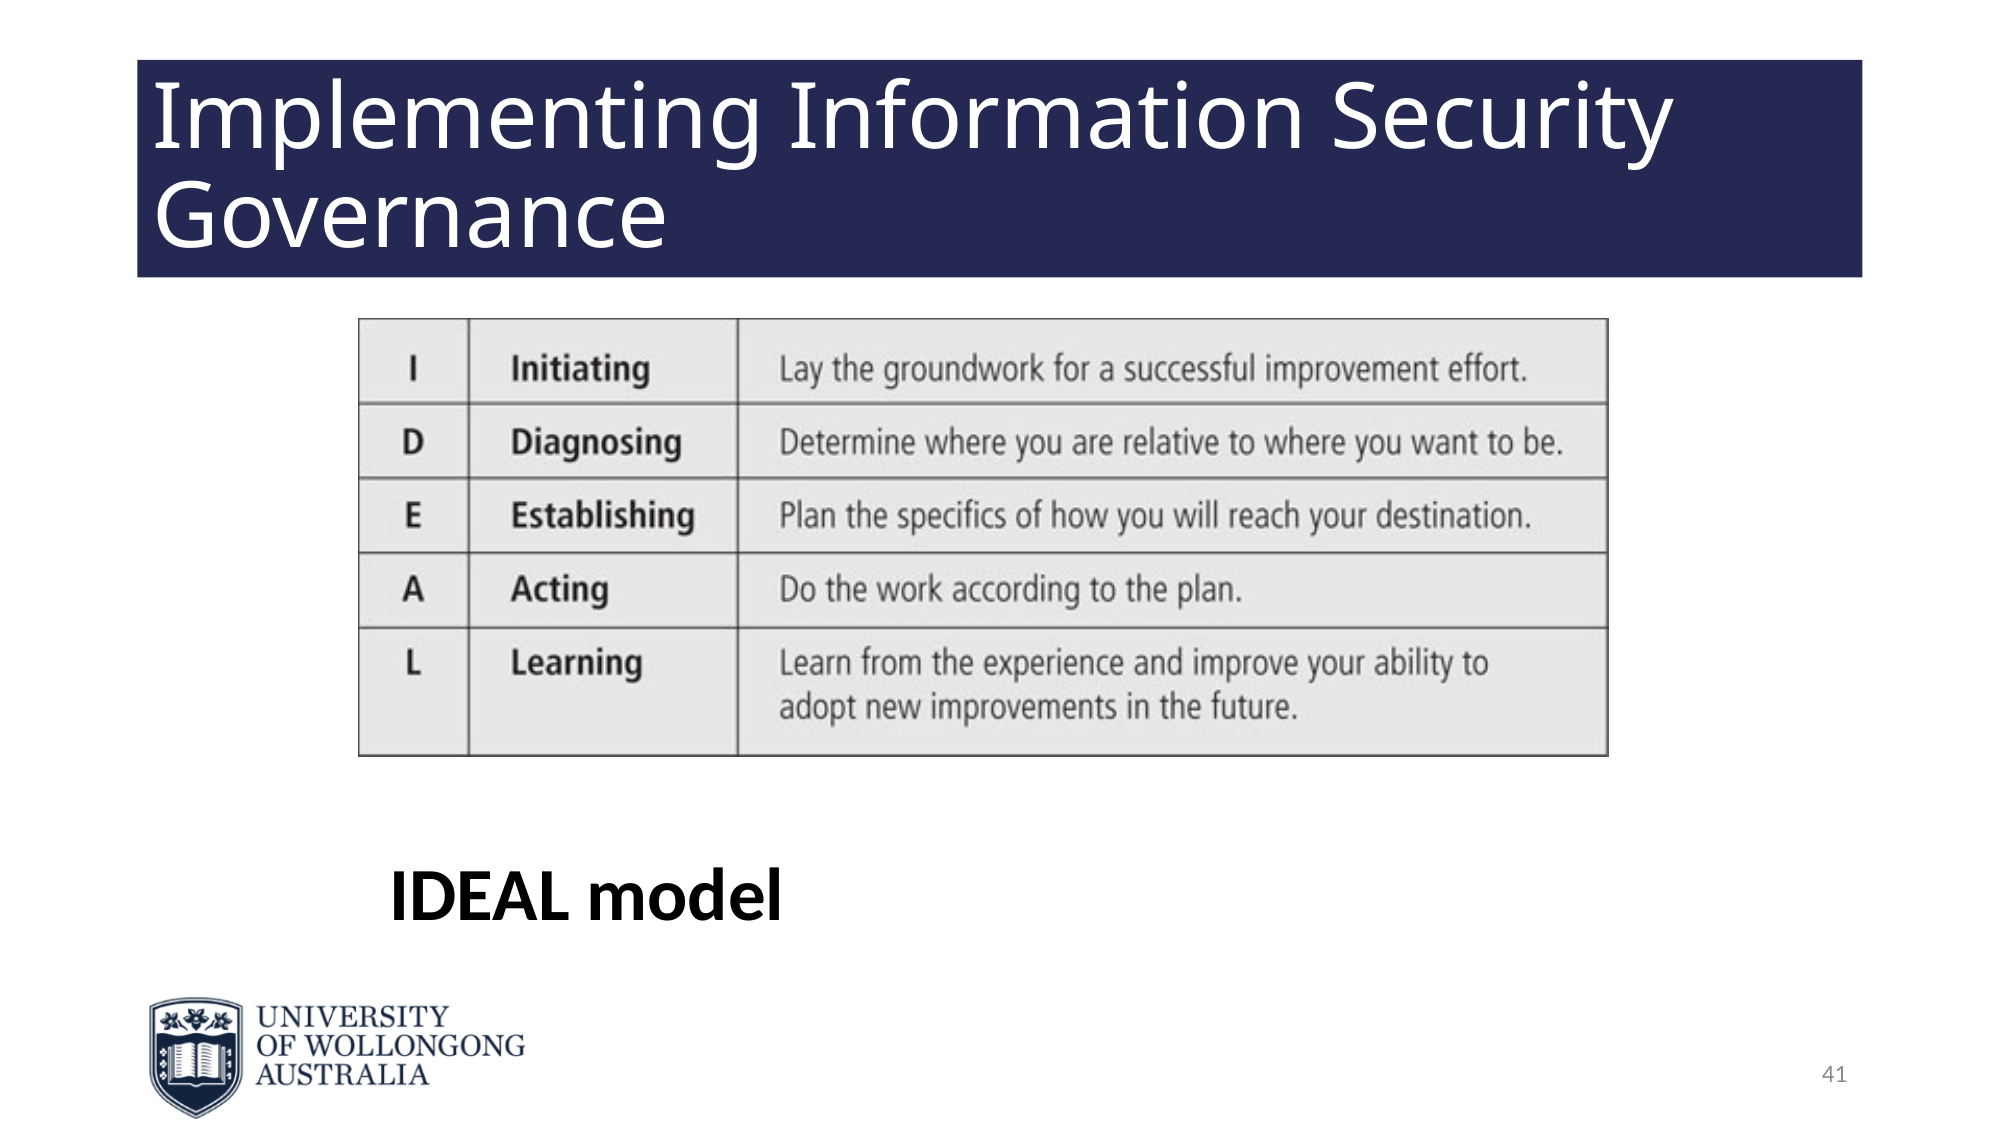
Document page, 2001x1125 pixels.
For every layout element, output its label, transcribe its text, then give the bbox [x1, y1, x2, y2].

picture [137, 987, 548, 1125]
picture [358, 318, 1609, 757]
slide_number 41 [1412, 1042, 1863, 1103]
title Implementing Information Security Governance [137, 59, 1863, 278]
text_box IDEAL model [375, 837, 800, 943]
